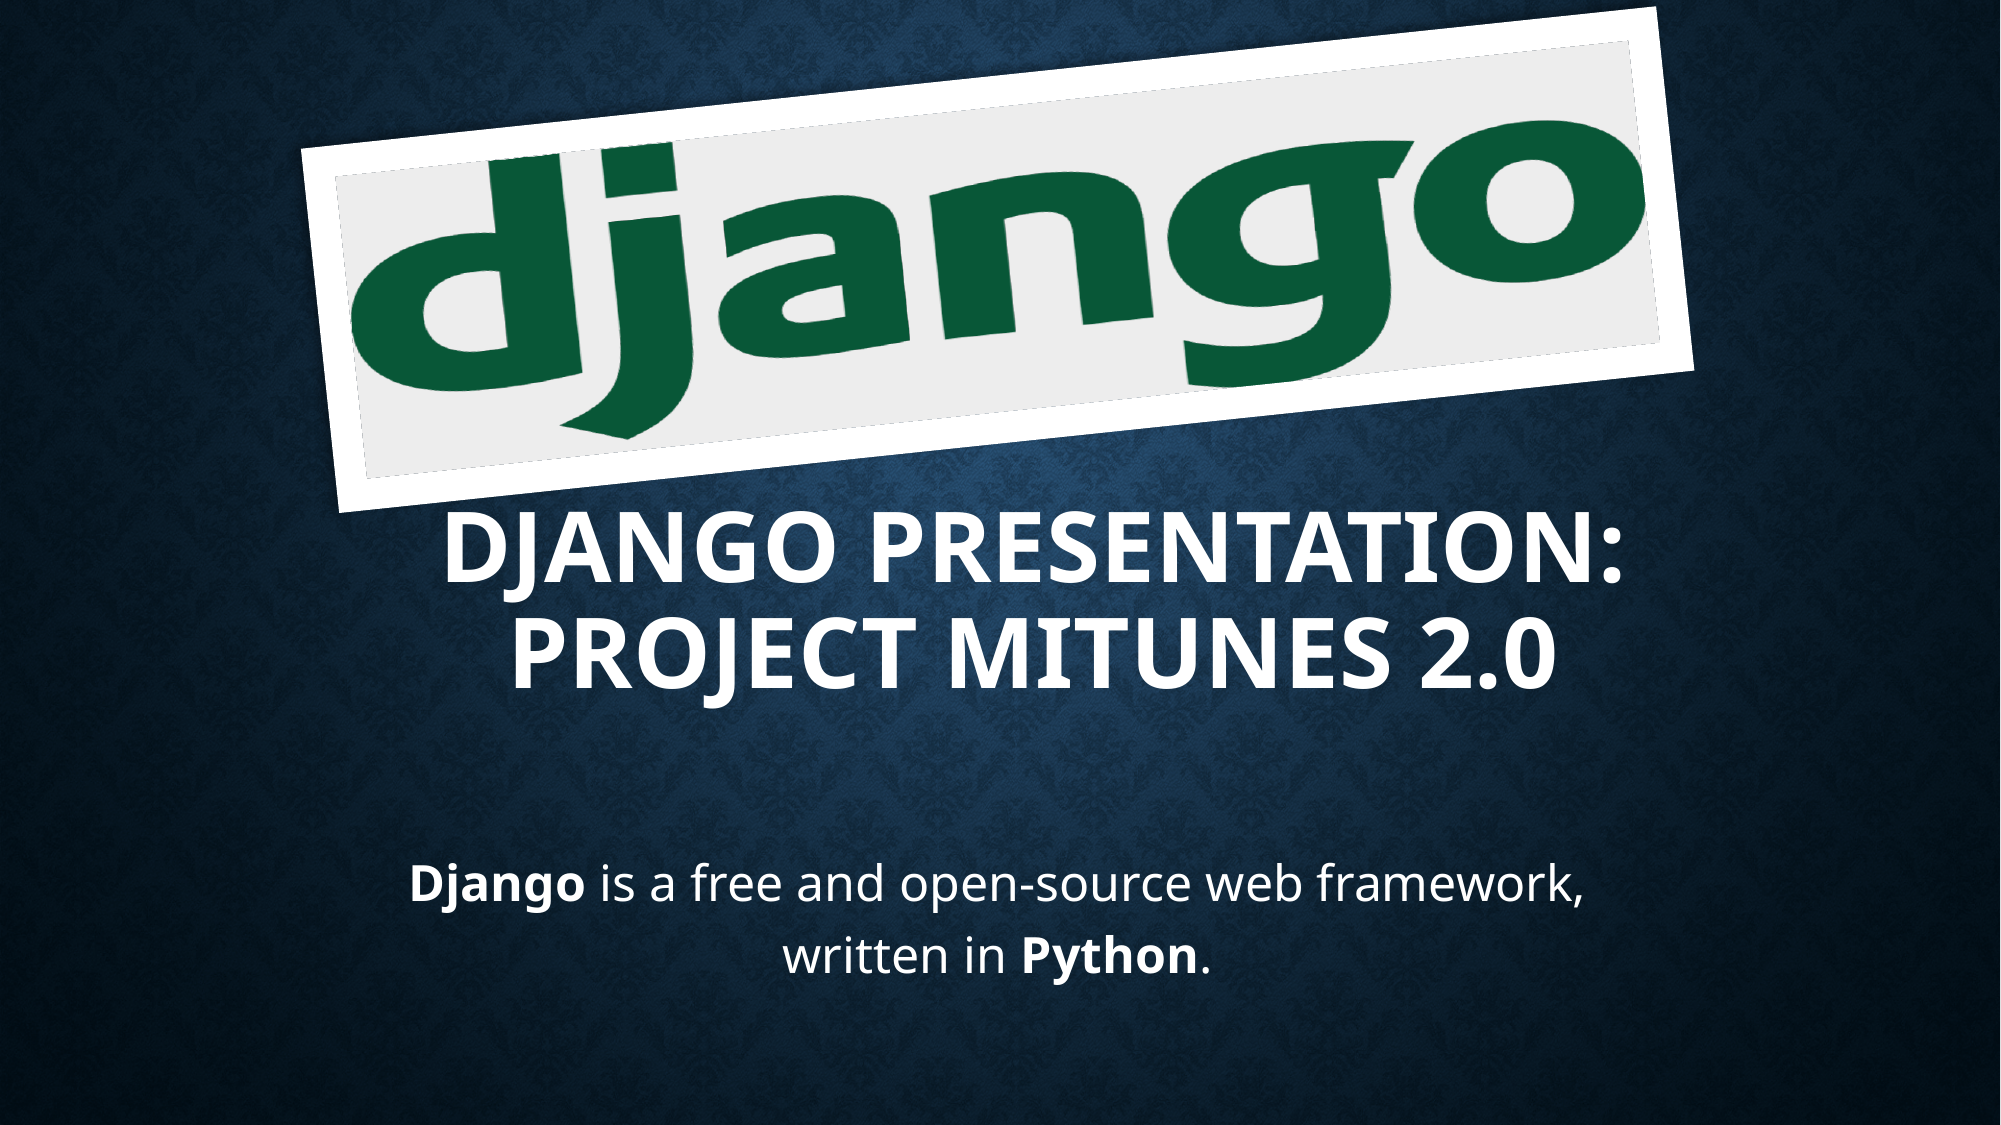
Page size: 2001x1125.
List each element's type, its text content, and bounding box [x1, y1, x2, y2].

subtitle Django is a free and open-source web framework, written in Python. [327, 831, 1669, 1066]
picture [337, 41, 1659, 478]
title Django Presentation: Project MiTunes 2.0 [294, 489, 1772, 717]
